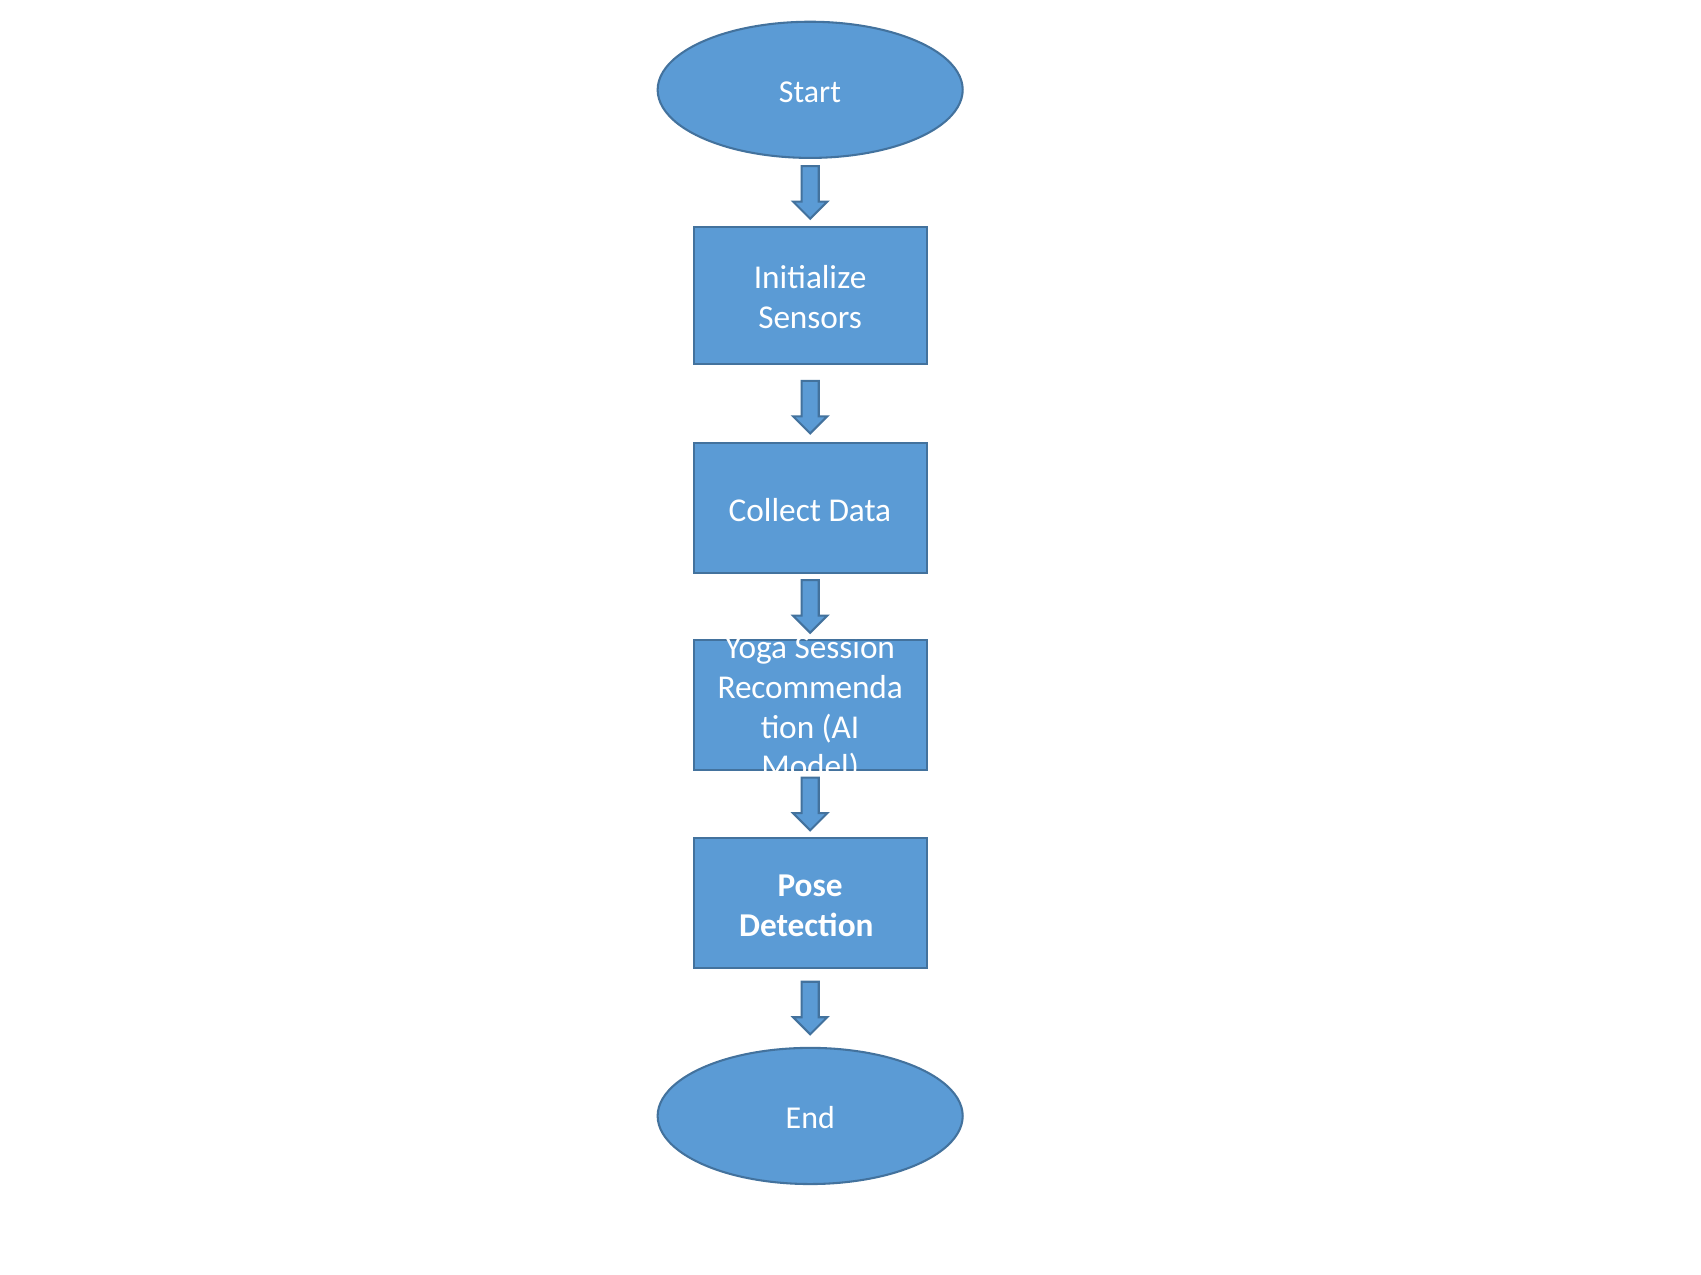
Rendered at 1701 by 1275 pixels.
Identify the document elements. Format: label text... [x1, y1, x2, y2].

text_box [790, 379, 830, 435]
text_box Initialize Sensors [693, 226, 928, 365]
text_box [790, 579, 830, 635]
text_box [790, 776, 830, 832]
text_box [790, 165, 830, 221]
text_box [790, 980, 830, 1036]
text_box Start [656, 20, 964, 159]
text_box End [656, 1046, 964, 1186]
text_box Pose Detection [693, 837, 928, 969]
text_box Yoga Session Recommendation (AI Model) [693, 639, 928, 771]
text_box Collect Data [693, 442, 928, 574]
